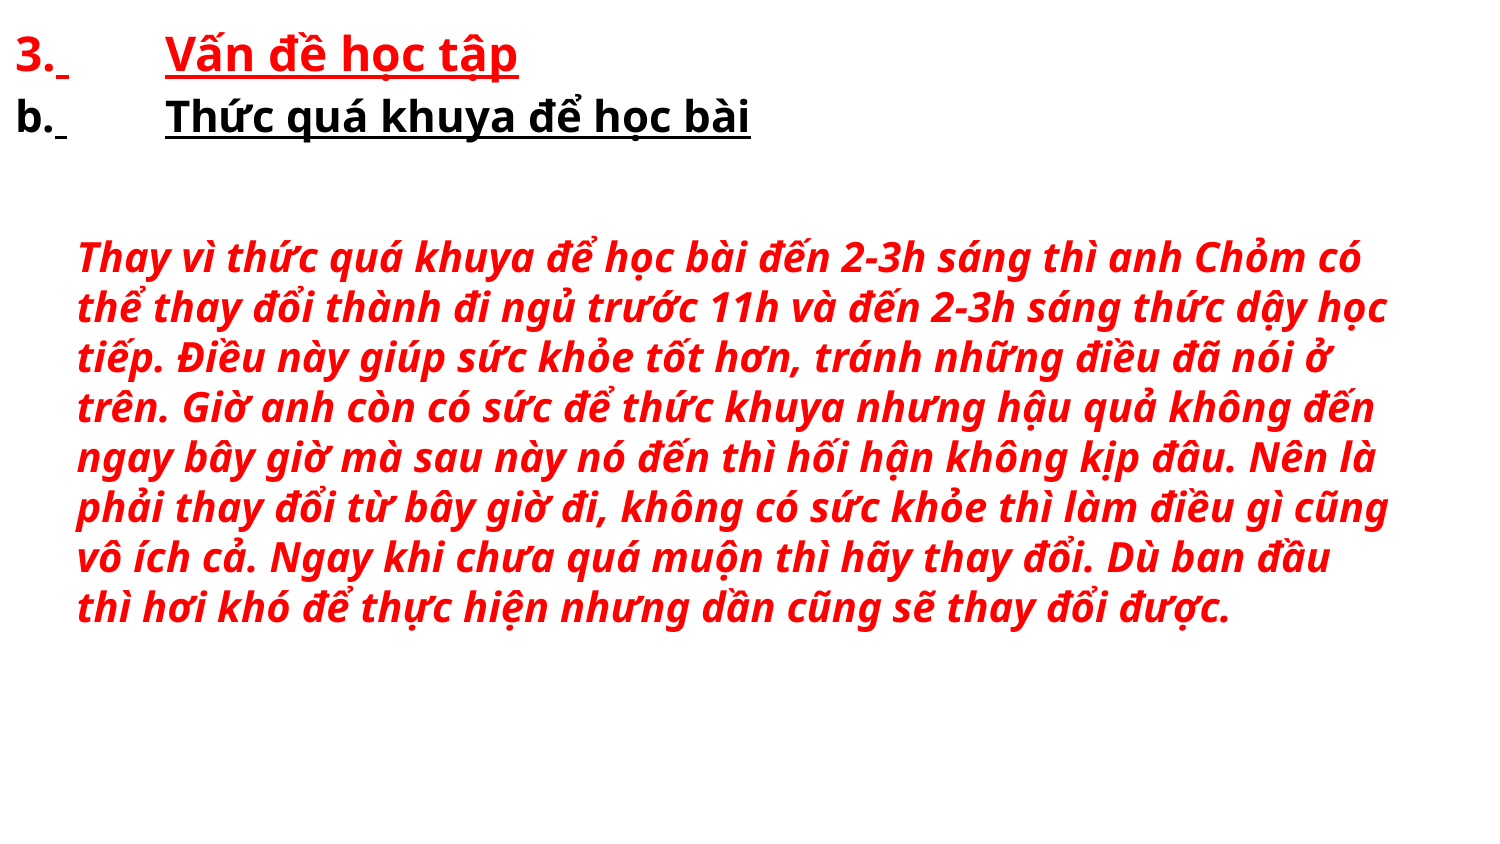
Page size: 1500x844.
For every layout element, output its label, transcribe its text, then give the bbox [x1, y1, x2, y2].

text_box Thay vì thức quá khuya để học bài đến 2-3h sáng thì anh Chỏm có thể thay đổi thành đi ngủ trước 11h và đến 2-3h sáng thức dậy học tiếp. Điều này giúp sức khỏe tốt hơn, tránh những điều đã nói ở trên. Giờ anh còn có sức để thức khuya nhưng hậu quả không đến ngay bây giờ mà sau này nó đến thì hối hận không kịp đâu. Nên là phải thay đổi từ bây giờ đi, không có sức khỏe thì làm điều gì cũng vô ích cả. Ngay khi chưa quá muộn thì hãy thay đổi. Dù ban đầu thì hơi khó để thực hiện nhưng dần cũng sẽ thay đổi được. [61, 215, 1409, 844]
text_box 3. Vấn đề học tập b. Thức quá khuya để học bài [0, 0, 1112, 157]
